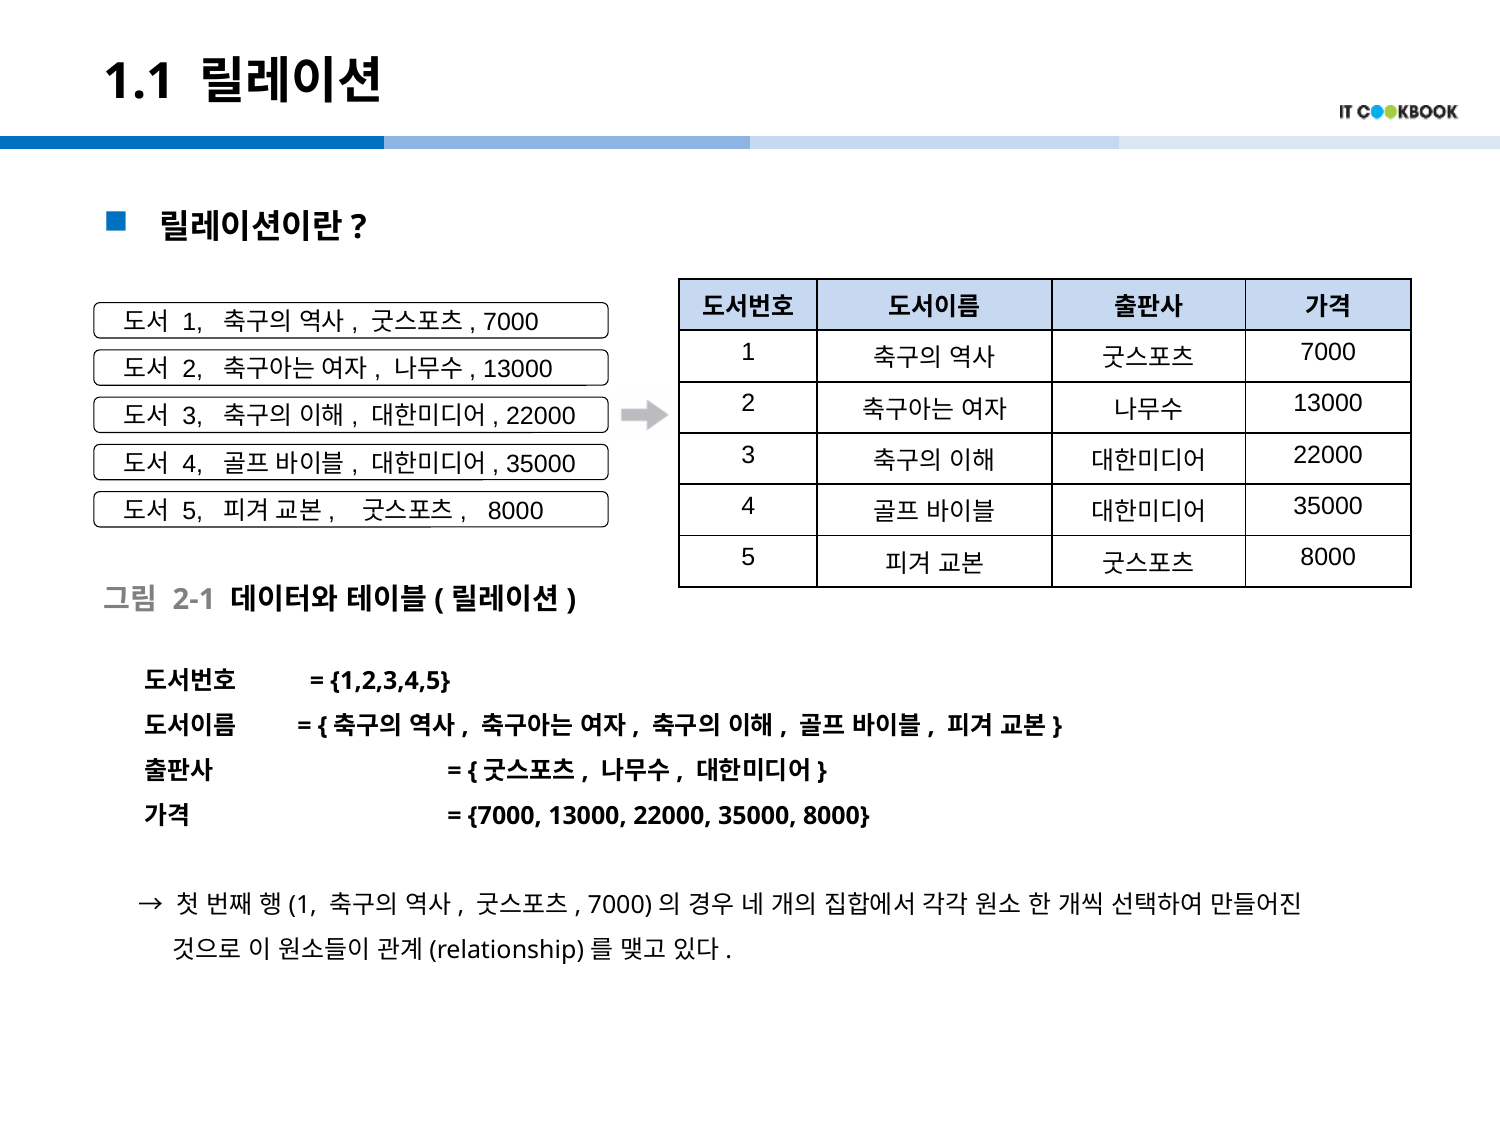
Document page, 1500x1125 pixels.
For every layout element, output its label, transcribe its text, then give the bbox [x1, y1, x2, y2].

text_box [93, 302, 609, 528]
table_cell 축구아는 여자 [818, 383, 1051, 432]
table_cell 2 [680, 383, 816, 432]
table_cell 4 [680, 485, 816, 535]
table_cell 대한미디어 [1053, 434, 1245, 483]
table_cell 축구의 이해 [818, 434, 1051, 483]
table_header 도서이름 [818, 280, 1051, 329]
table_header 도서번호 [680, 280, 816, 329]
table_cell 8000 [1246, 536, 1410, 586]
text_box 그림 2-1 데이터와 테이블(릴레이션) [88, 574, 396, 622]
table_cell 5 [680, 536, 816, 586]
table_cell 피겨 교본 [818, 536, 1051, 586]
table_header 학과코드 [90, 304, 669, 534]
table_cell 골프 바이블 [818, 485, 1051, 535]
title 1.1 릴레이션 [88, 32, 1330, 124]
picture [615, 386, 669, 443]
table_header 출판사 [1053, 280, 1245, 329]
table_cell 3 [680, 434, 816, 483]
table_cell 35000 [1246, 485, 1410, 535]
table_cell 7000 [1246, 331, 1410, 381]
table_cell 굿스포츠 [1053, 536, 1245, 586]
table_cell 축구의 역사 [818, 331, 1051, 381]
table_cell 13000 [1246, 383, 1410, 432]
table_header 가격 [1246, 280, 1410, 329]
picture [1340, 105, 1459, 120]
table_cell 나무수 [1053, 383, 1245, 432]
table_cell 대한미디어 [1053, 485, 1245, 535]
table_cell 1 [680, 331, 816, 381]
list 릴레이션이란? 도서번호 = {1,2,3,4,5} 도서이름 = {축구의 역사, 축구아는 여자, 축구의 이해, 골프 바이블, 피겨 교본} 출판사 = {굿스포츠, 나무수, 대한미디어} 가격 = {7000, 13000, 22000, 35000, 8000} → 첫 번째 행(1, 축구의 역사, 굿스포츠, 7000)의 경우 네 개의 집합에서 각각 원소 한 개씩 선택하여 만들어진 것으로 이 원소들이 관계(relationship)를 맺고 있다. [88, 177, 1424, 1077]
table_cell 22000 [1246, 434, 1410, 483]
table_cell 굿스포츠 [1053, 331, 1245, 381]
